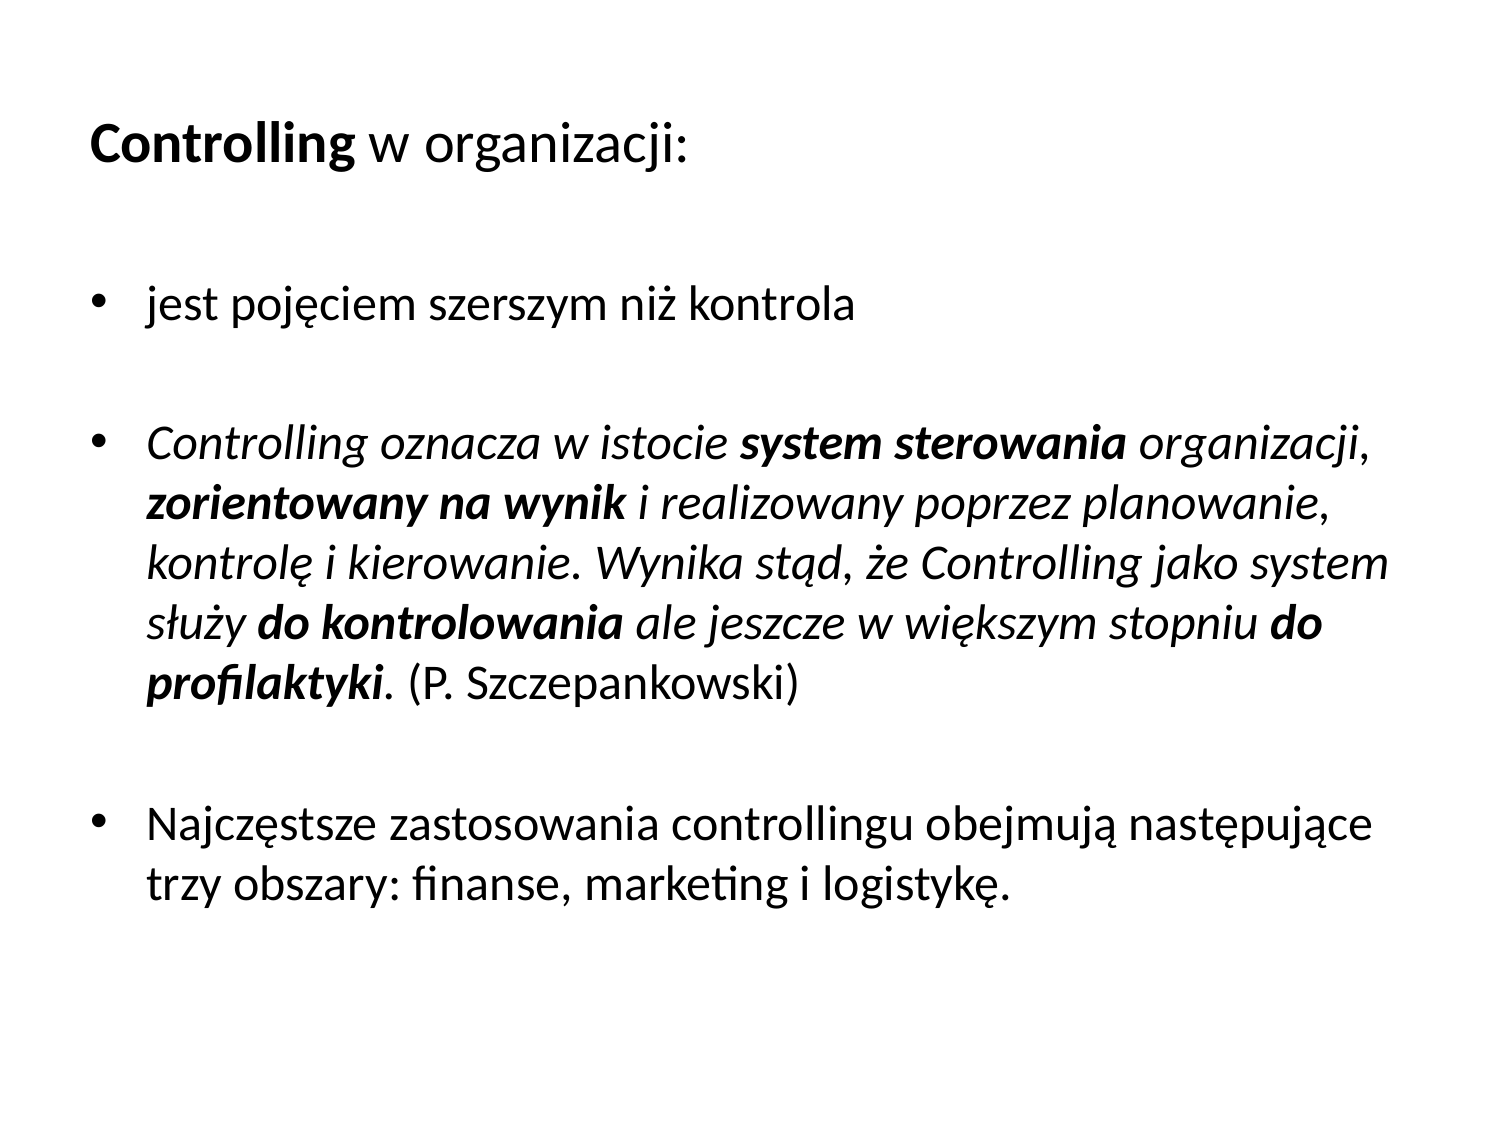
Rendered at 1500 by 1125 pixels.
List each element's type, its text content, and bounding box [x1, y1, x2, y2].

list jest pojęciem szerszym niż kontrola Controlling oznacza w istocie system sterowania organizacji, zorientowany na wynik i realizowany poprzez planowanie, kontrolę i kierowanie. Wynika stąd, że Controlling jako system służy do kontrolowania ale jeszcze w większym stopniu do profilaktyki. (P. Szczepankowski) Najczęstsze zastosowania controllingu obejmują następujące trzy obszary: finanse, marketing i logistykę. [75, 262, 1425, 1005]
title Controlling w organizacji: [75, 45, 1425, 233]
